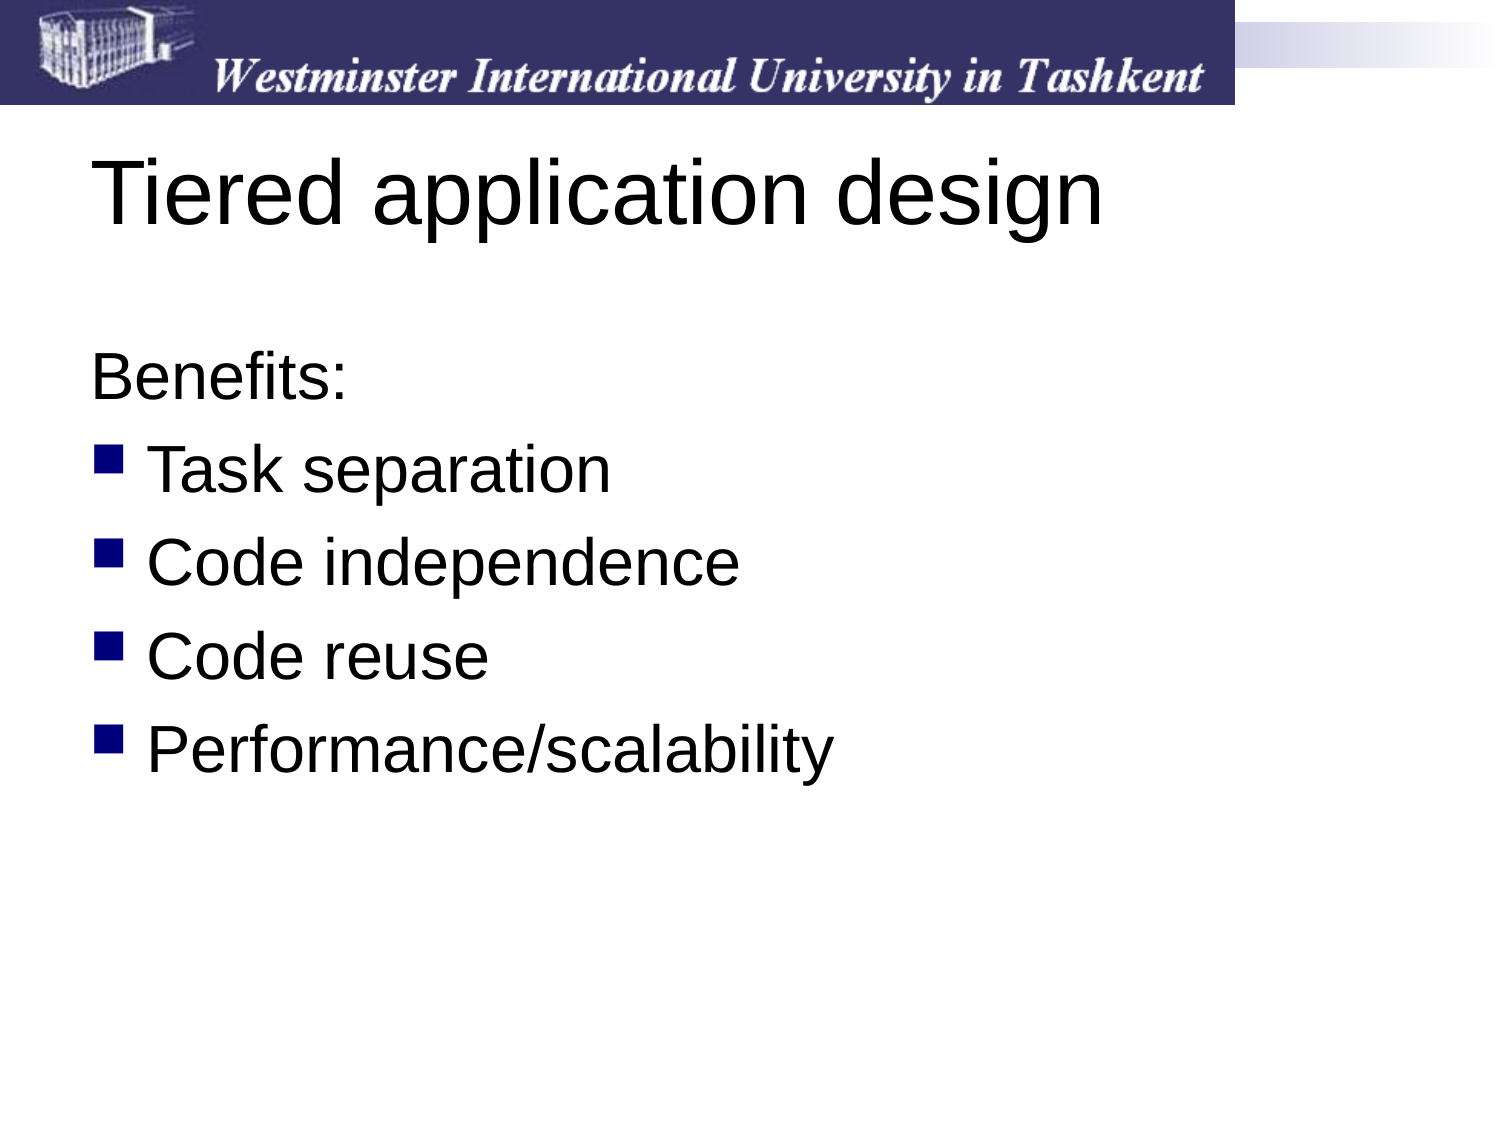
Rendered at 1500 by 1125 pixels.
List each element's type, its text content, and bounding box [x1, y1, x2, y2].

list Benefits: Task separation Code independence Code reuse Performance/scalability [75, 324, 1425, 963]
title Tiered application design [75, 75, 1425, 300]
picture [0, 0, 1235, 105]
